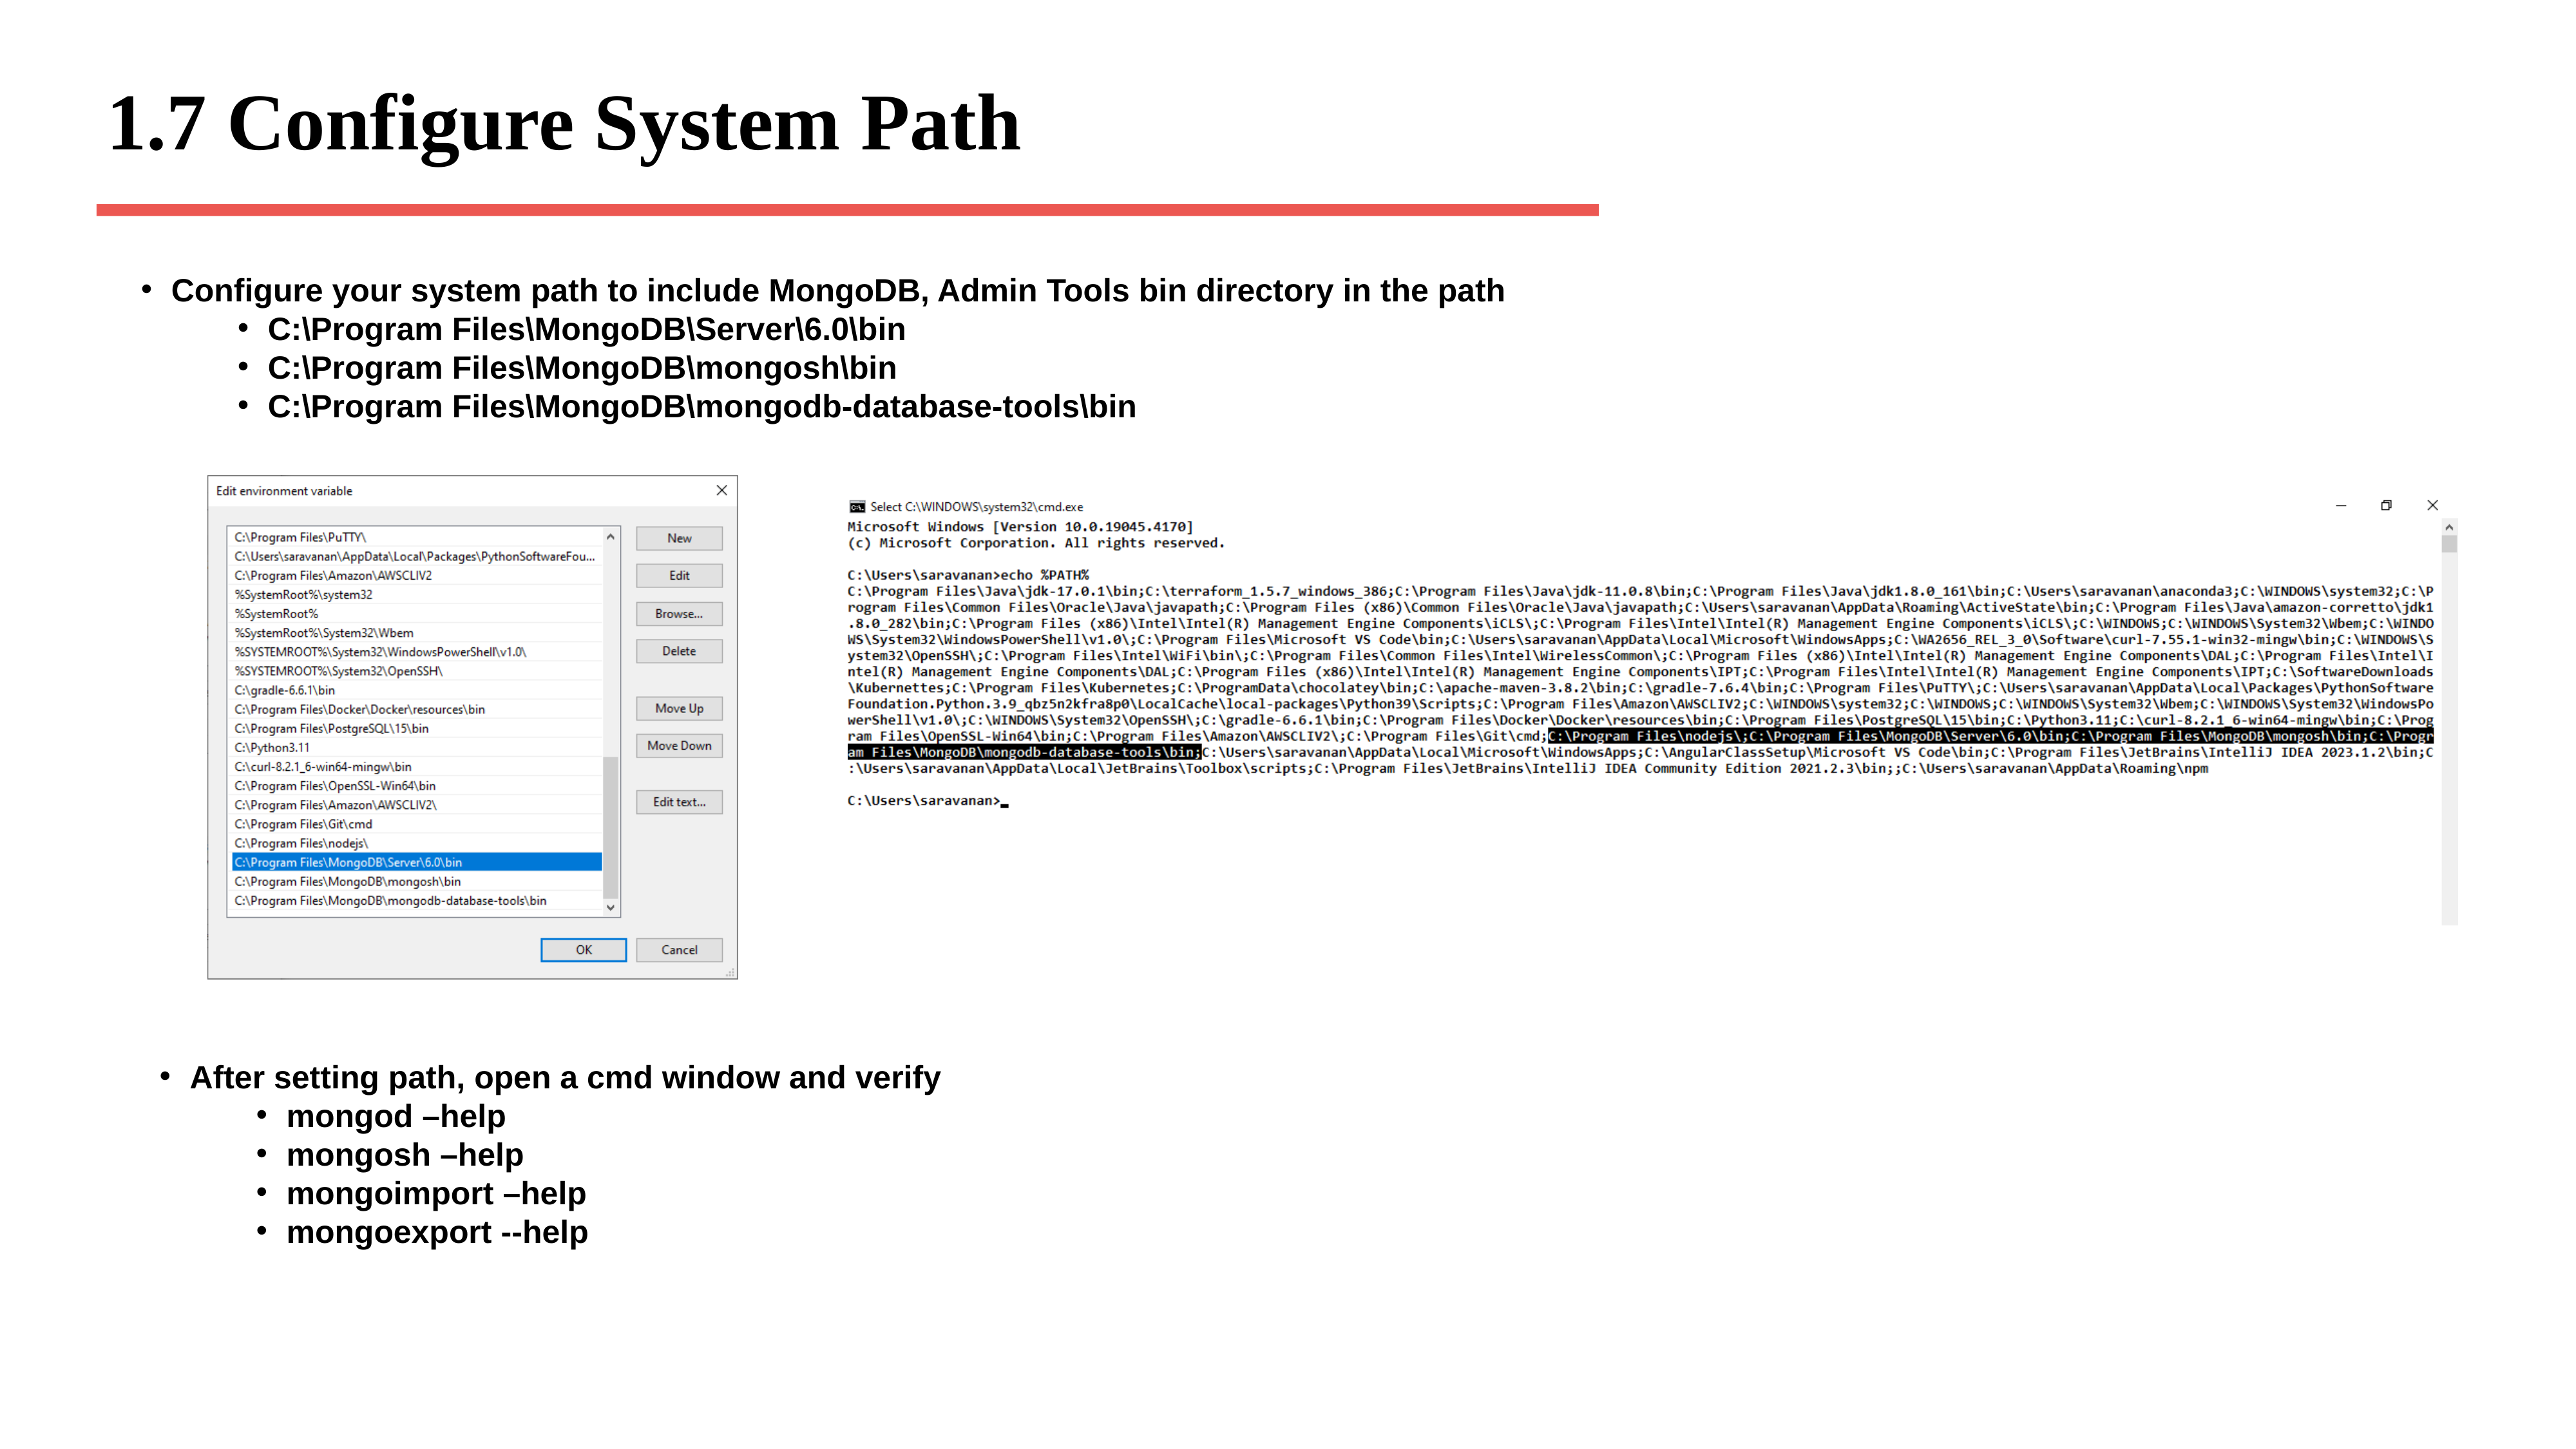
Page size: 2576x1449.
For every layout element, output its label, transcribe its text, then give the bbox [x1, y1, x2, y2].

text_box After setting path, open a cmd window and verify mongod –help mongosh –help mongoimport –help mongoexport --help [150, 1051, 1438, 1293]
text_box [96, 204, 1599, 217]
picture [848, 495, 2458, 925]
title 1.7 Configure System Path [97, 49, 1936, 198]
text_box Configure your system path to include MongoDB, Admin Tools bin directory in the path C:\Program Files\MongoDB\Server\6.0\bin C:\Program Files\MongoDB\mongosh\bin C:\Program Files\MongoDB\mongodb-database-tools\bin [131, 264, 1661, 468]
picture [207, 475, 738, 980]
